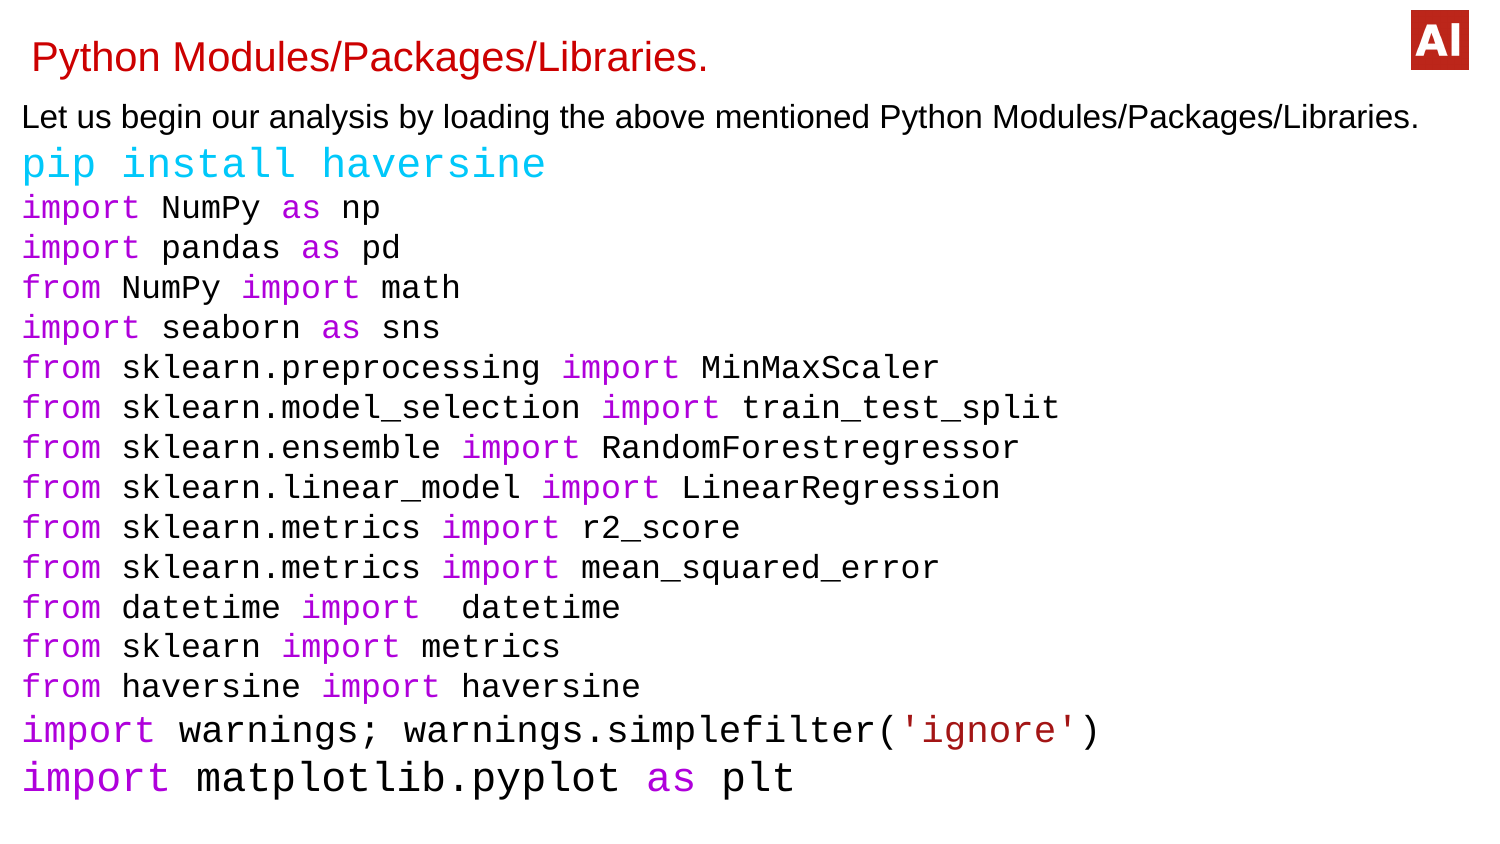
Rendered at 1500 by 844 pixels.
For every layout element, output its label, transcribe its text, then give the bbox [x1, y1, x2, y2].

picture [1411, 10, 1469, 70]
text_box Python Modules/Packages/Libraries. [16, 22, 769, 88]
text_box Let us begin our analysis by loading the above mentioned Python Modules/Packages/Libraries. pip install haversine import NumPy as np import pandas as pd from NumPy import math import seaborn as sns from sklearn.preprocessing import MinMaxScaler from sklearn.model_selection import train_test_split from sklearn.ensemble import RandomForestregressor from sklearn.linear_model import LinearRegression from sklearn.metrics import r2_score from sklearn.metrics import mean_squared_error from datetime import datetime from sklearn import metrics from haversine import haversine import warnings; warnings.simplefilter('ignore') import matplotlib.pyplot as plt [6, 88, 1500, 842]
